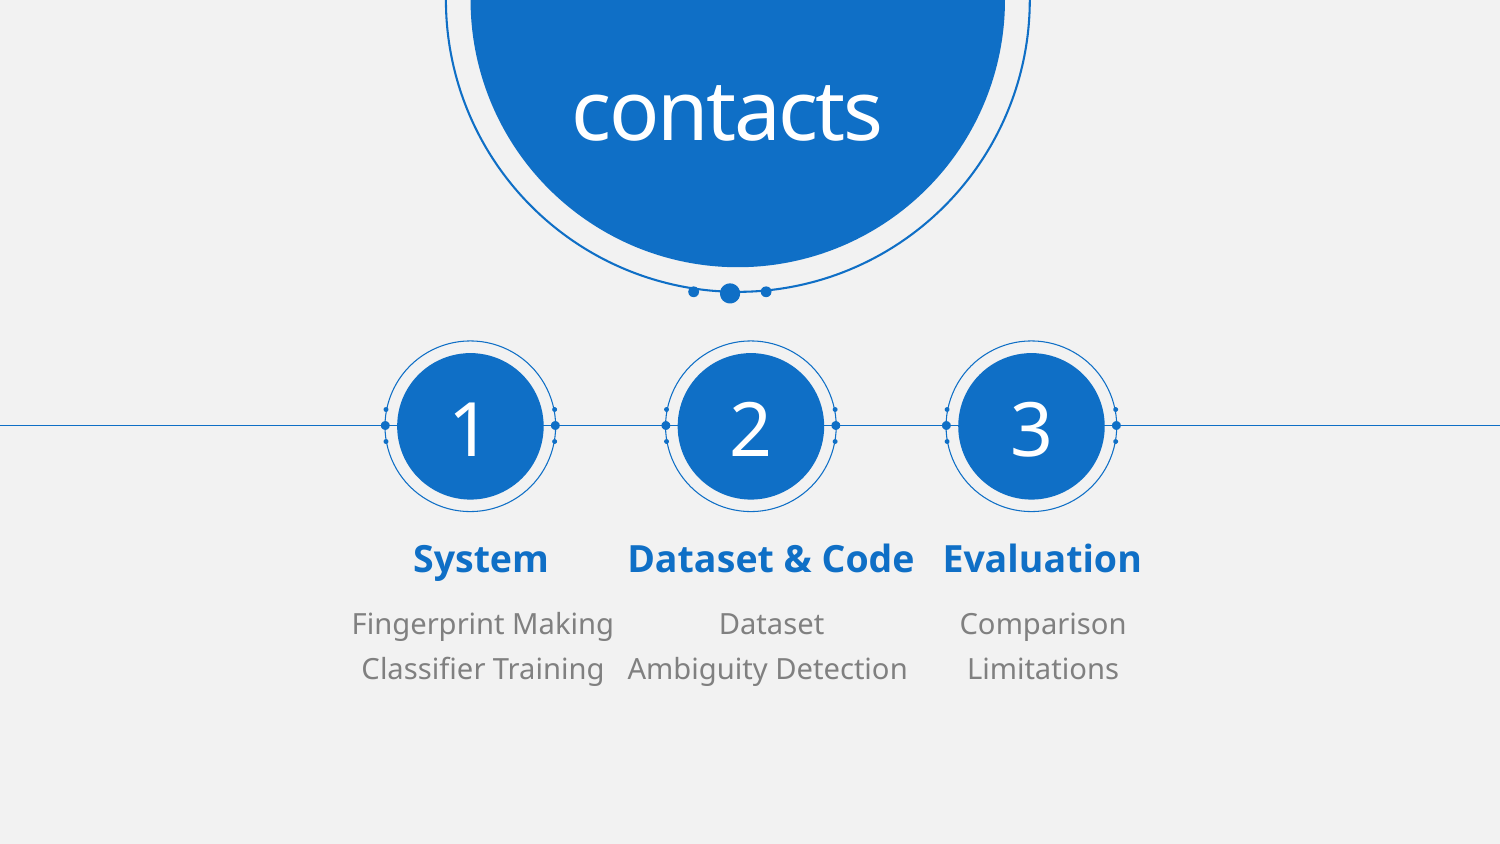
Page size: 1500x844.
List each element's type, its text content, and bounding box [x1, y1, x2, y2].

text_box Comparison Limitations [937, 587, 1150, 693]
text_box Evaluation [927, 528, 1157, 588]
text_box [445, 0, 1031, 304]
text_box Fingerprint Making Classiﬁer Training [329, 587, 612, 693]
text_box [941, 340, 1122, 512]
text_box System [398, 528, 565, 587]
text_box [380, 340, 560, 512]
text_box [661, 340, 841, 512]
text_box Dataset & Code [612, 528, 927, 587]
text_box Dataset Ambiguity Detection [612, 587, 931, 693]
